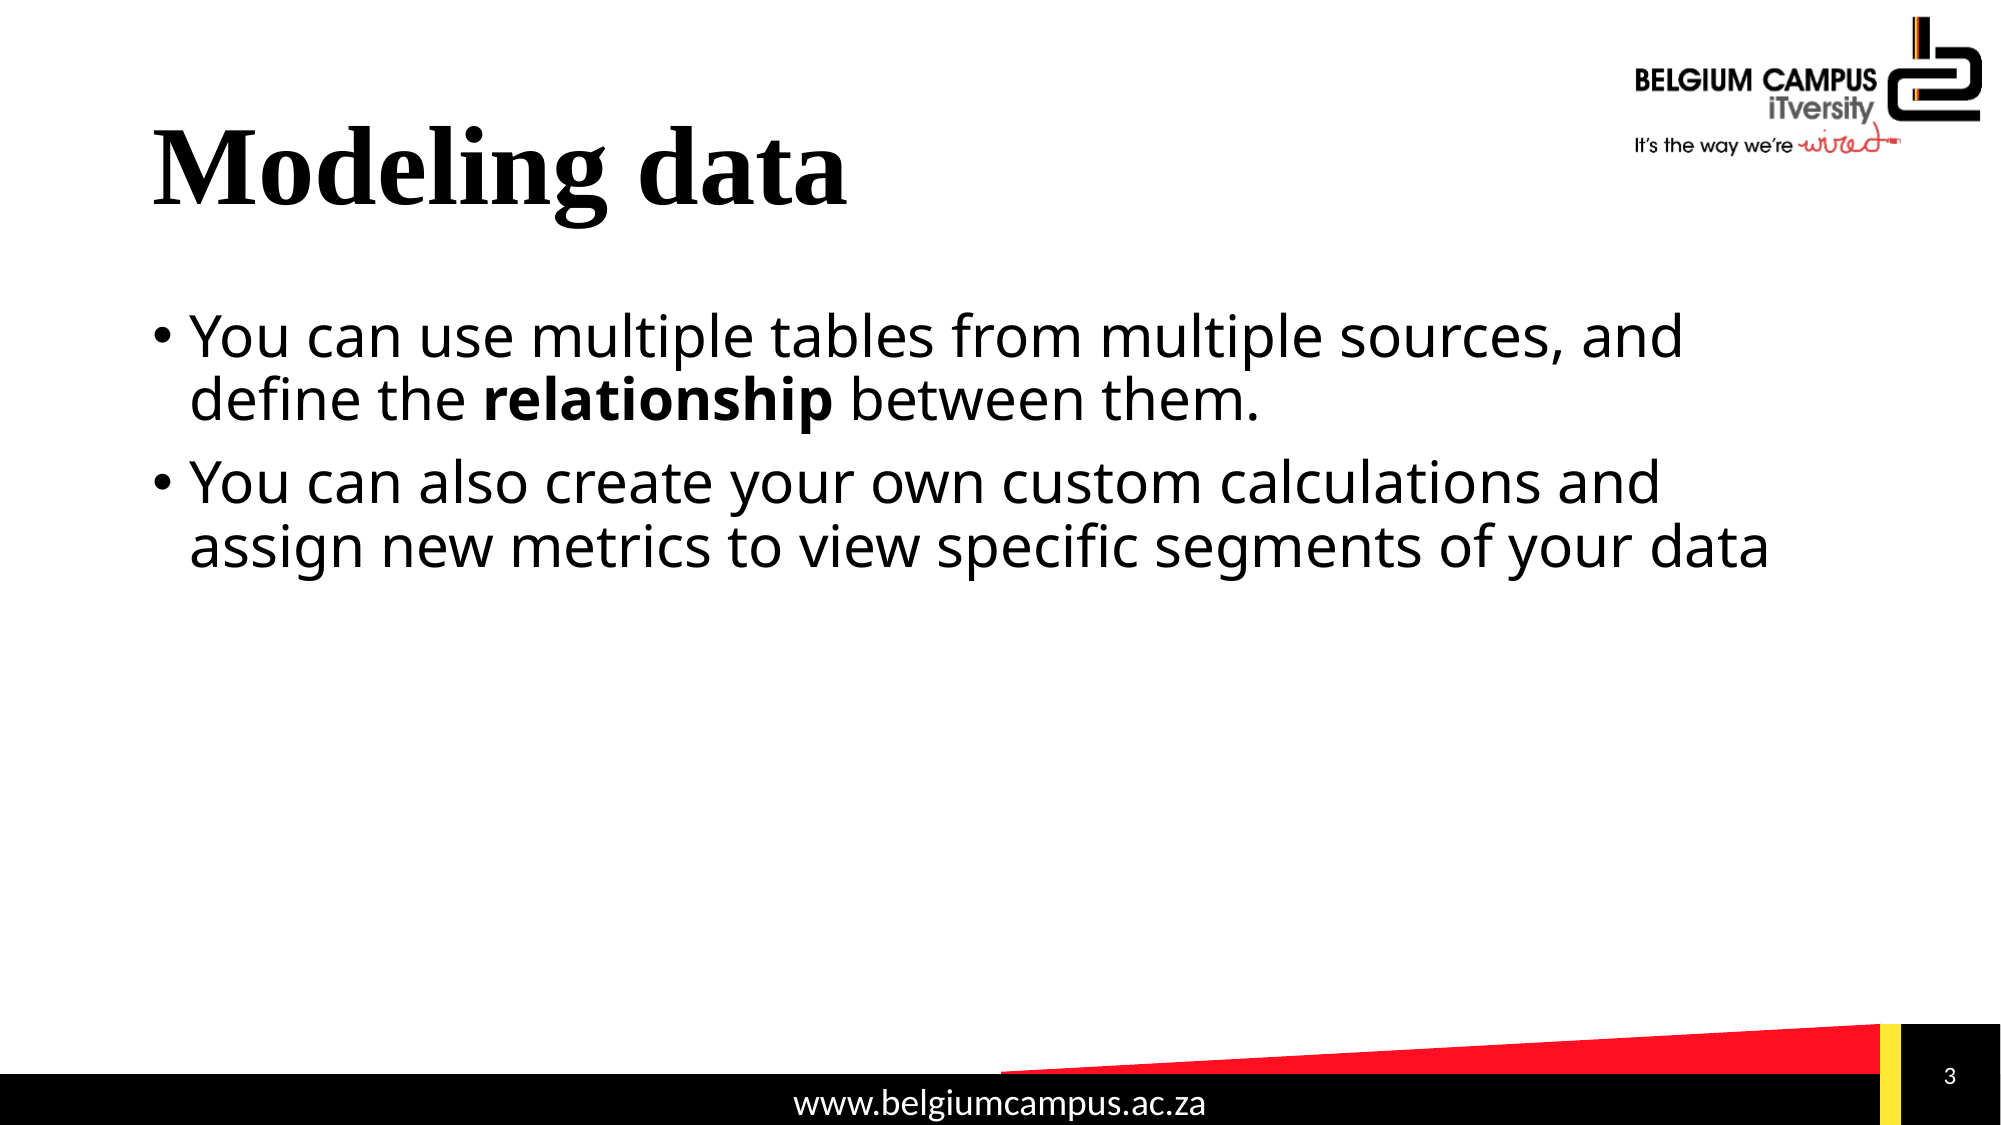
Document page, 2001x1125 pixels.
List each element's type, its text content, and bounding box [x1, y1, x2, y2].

picture [1631, 0, 1986, 198]
title Modeling data [137, 59, 1863, 278]
list You can use multiple tables from multiple sources, and define the relationship between them. You can also create your own custom calculations and assign new metrics to view specific segments of your data [137, 299, 1863, 1014]
